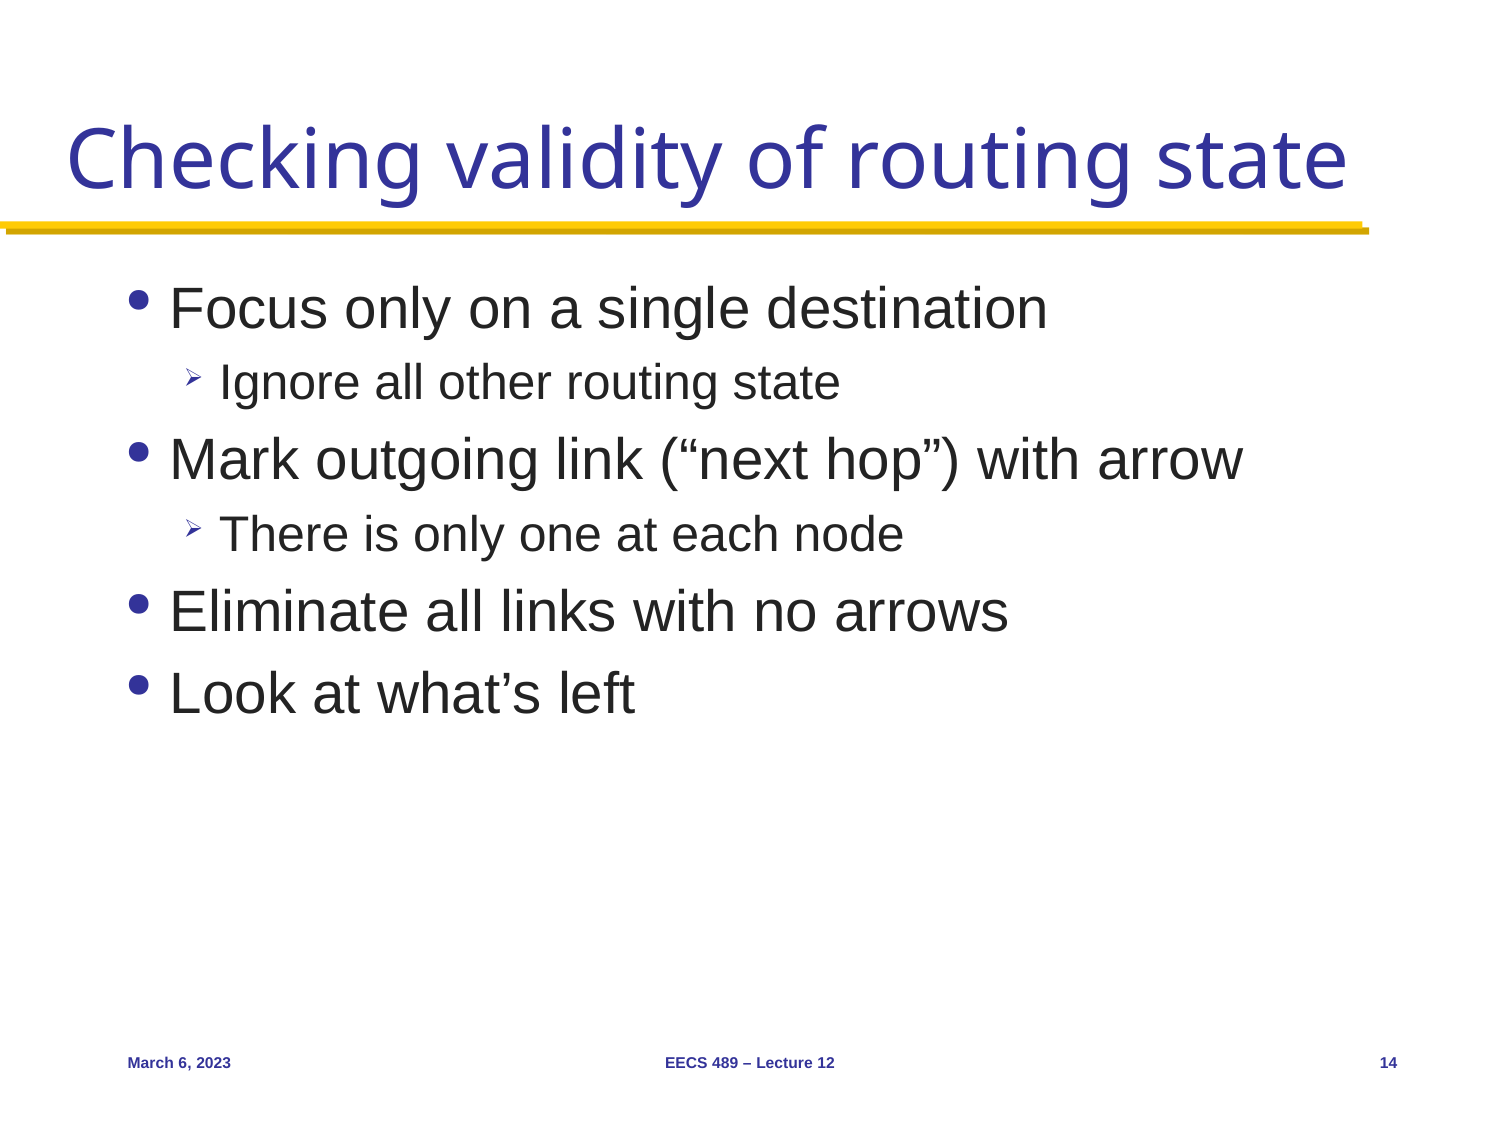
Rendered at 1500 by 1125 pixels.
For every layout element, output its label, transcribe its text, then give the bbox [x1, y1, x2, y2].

footer EECS 489 – Lecture 12 [512, 1024, 988, 1101]
slide_number 14 [1312, 1024, 1413, 1101]
title Checking validity of routing state [49, 24, 1451, 213]
list Focus only on a single destination Ignore all other routing state Mark outgoing link (“next hop”) with arrow There is only one at each node Eliminate all links with no arrows Look at what’s left [112, 262, 1413, 988]
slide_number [112, 1024, 426, 1101]
